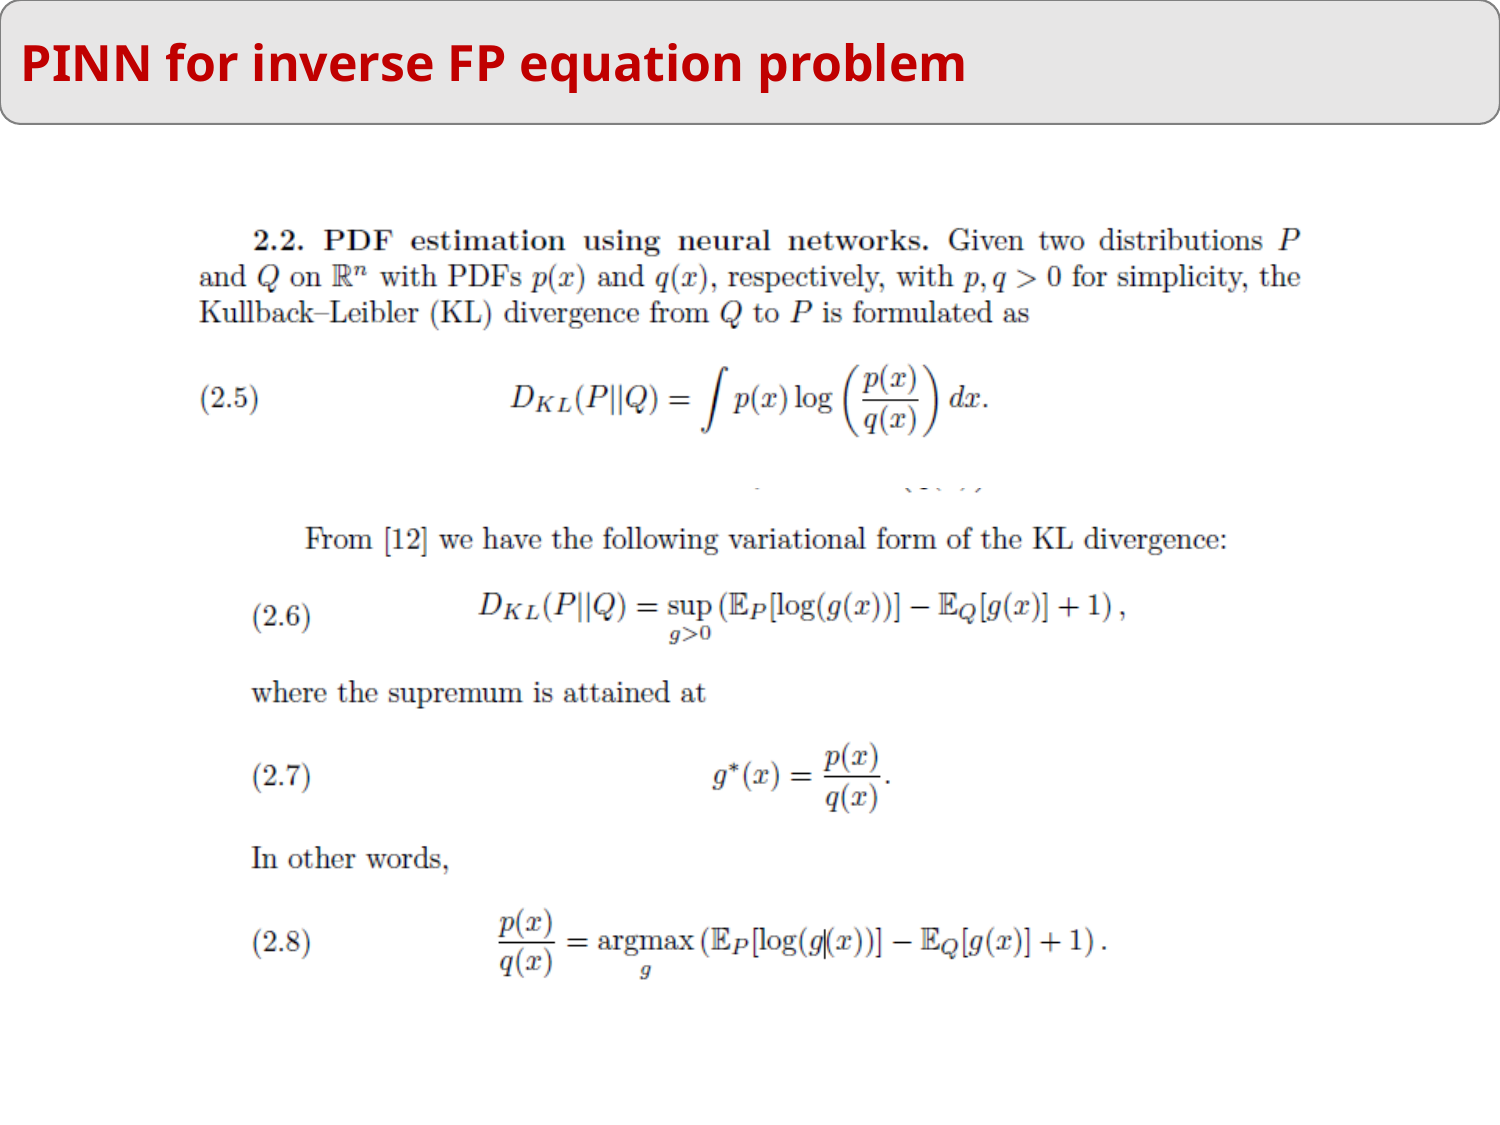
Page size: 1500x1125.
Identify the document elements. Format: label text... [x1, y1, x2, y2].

picture [208, 488, 1292, 989]
picture [184, 208, 1316, 453]
text_box PINN for inverse FP equation problem [0, 0, 1500, 125]
